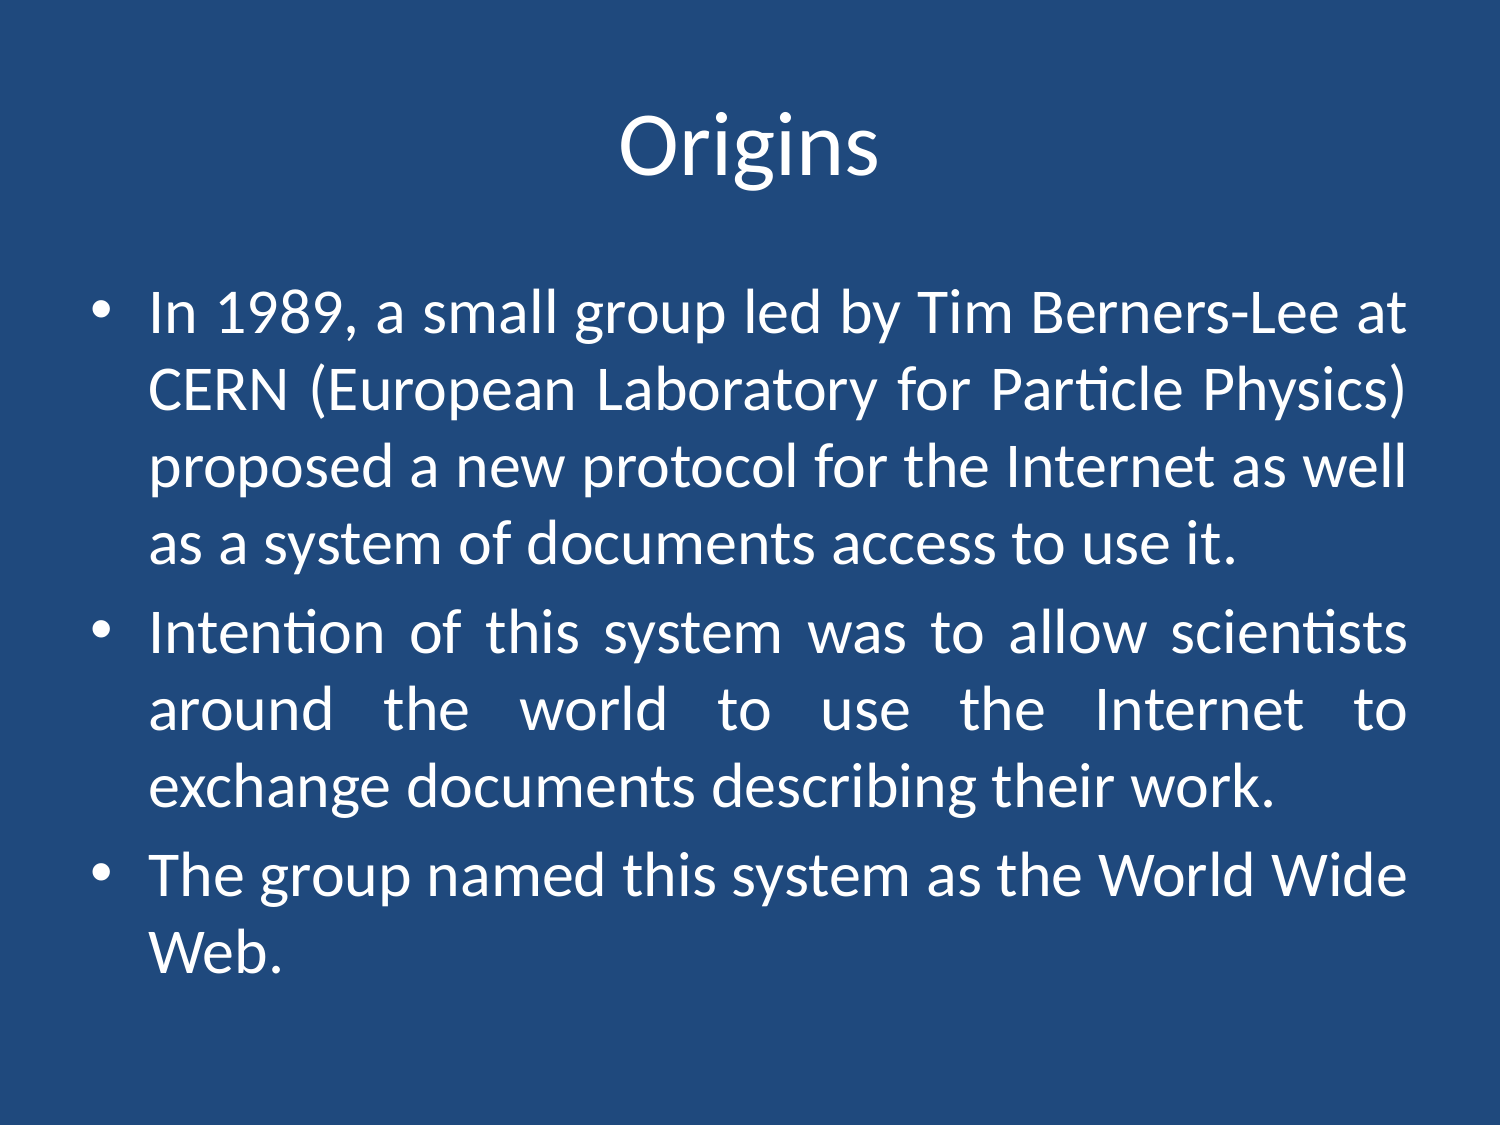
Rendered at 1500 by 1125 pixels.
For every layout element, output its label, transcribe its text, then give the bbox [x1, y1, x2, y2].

title Origins [75, 45, 1425, 233]
list In 1989, a small group led by Tim Berners-Lee at CERN (European Laboratory for Particle Physics) proposed a new protocol for the Internet as well as a system of documents access to use it. Intention of this system was to allow scientists around the world to use the Internet to exchange documents describing their work. The group named this system as the World Wide Web. [75, 262, 1425, 1005]
